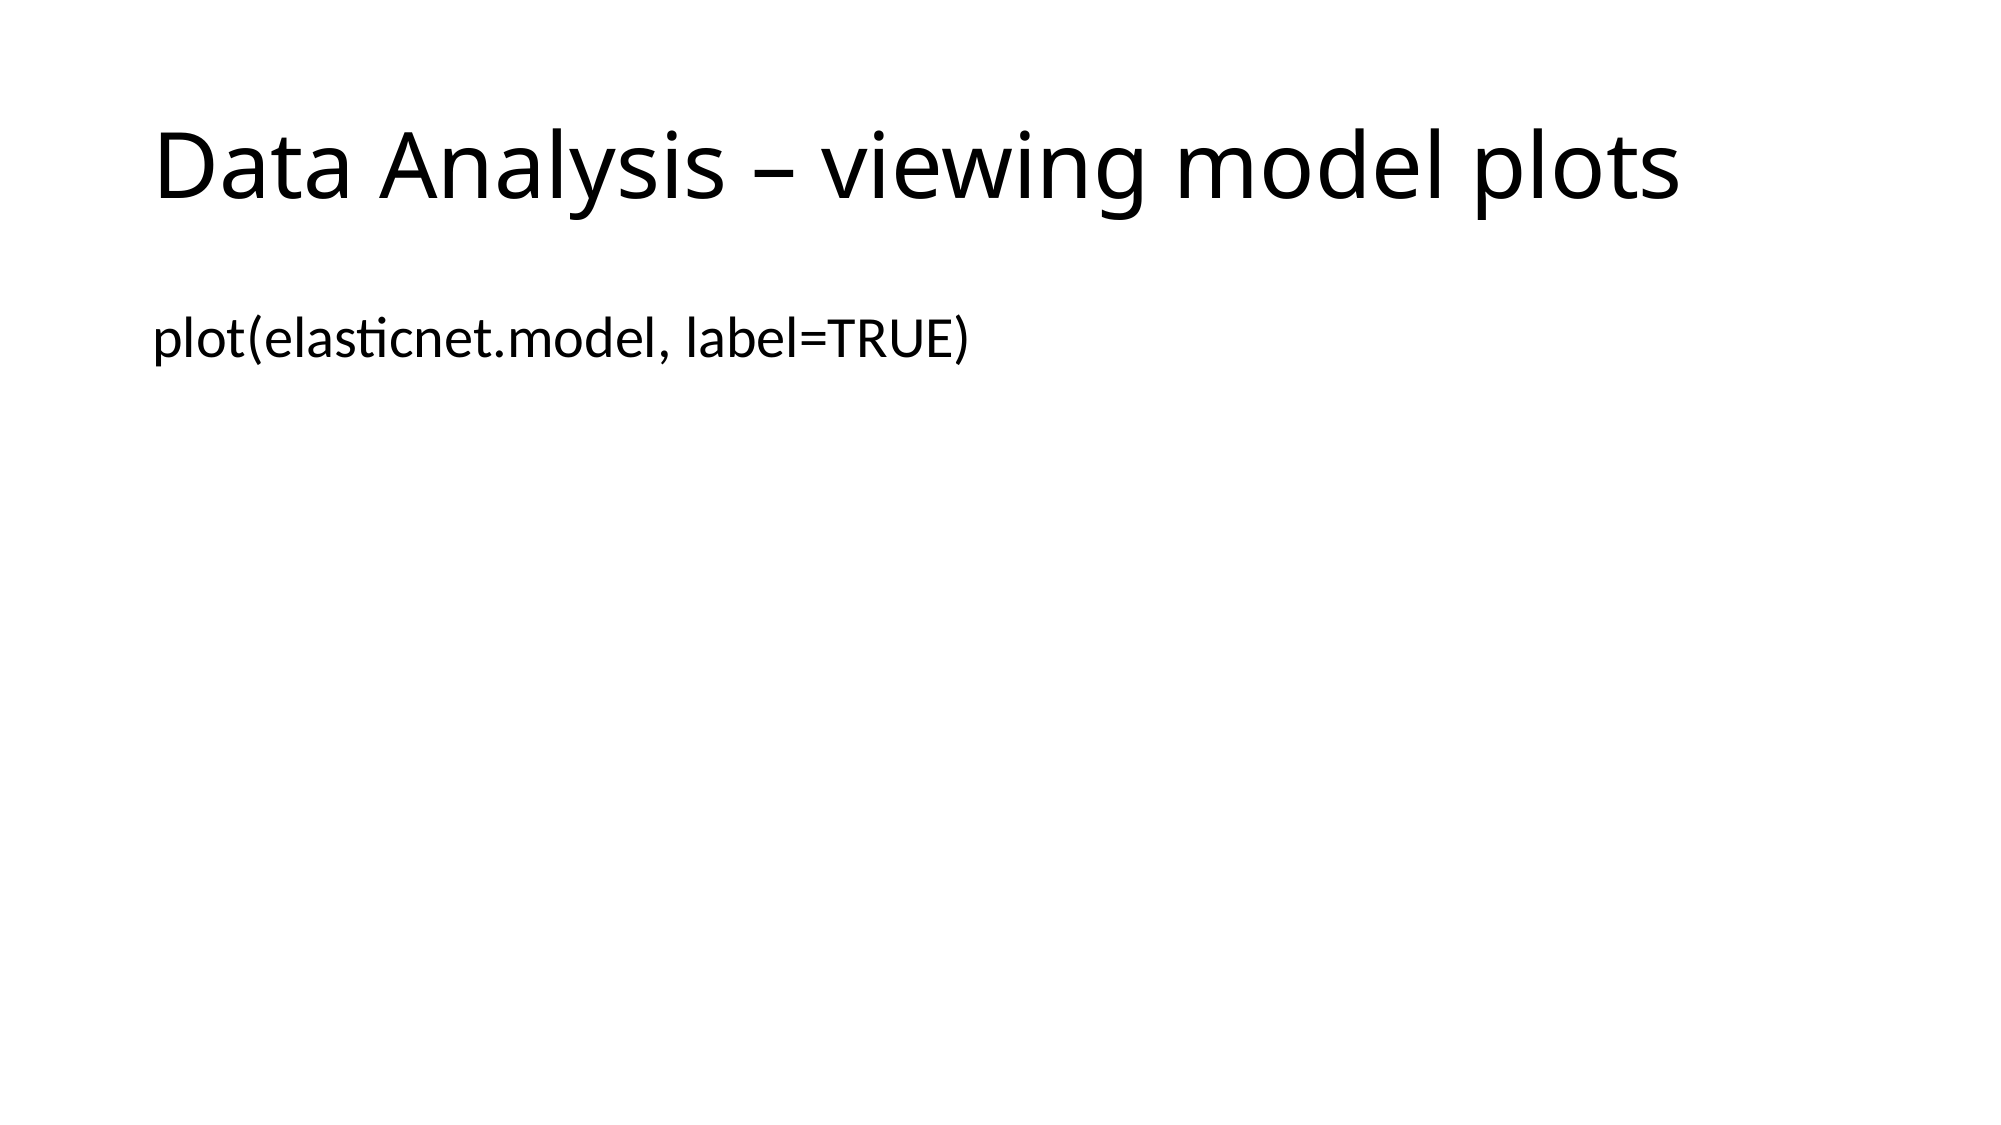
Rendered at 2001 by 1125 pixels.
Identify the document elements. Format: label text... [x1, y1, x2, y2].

list plot(elasticnet.model, label=TRUE) [137, 299, 1863, 1014]
title Data Analysis – viewing model plots [137, 59, 1863, 278]
